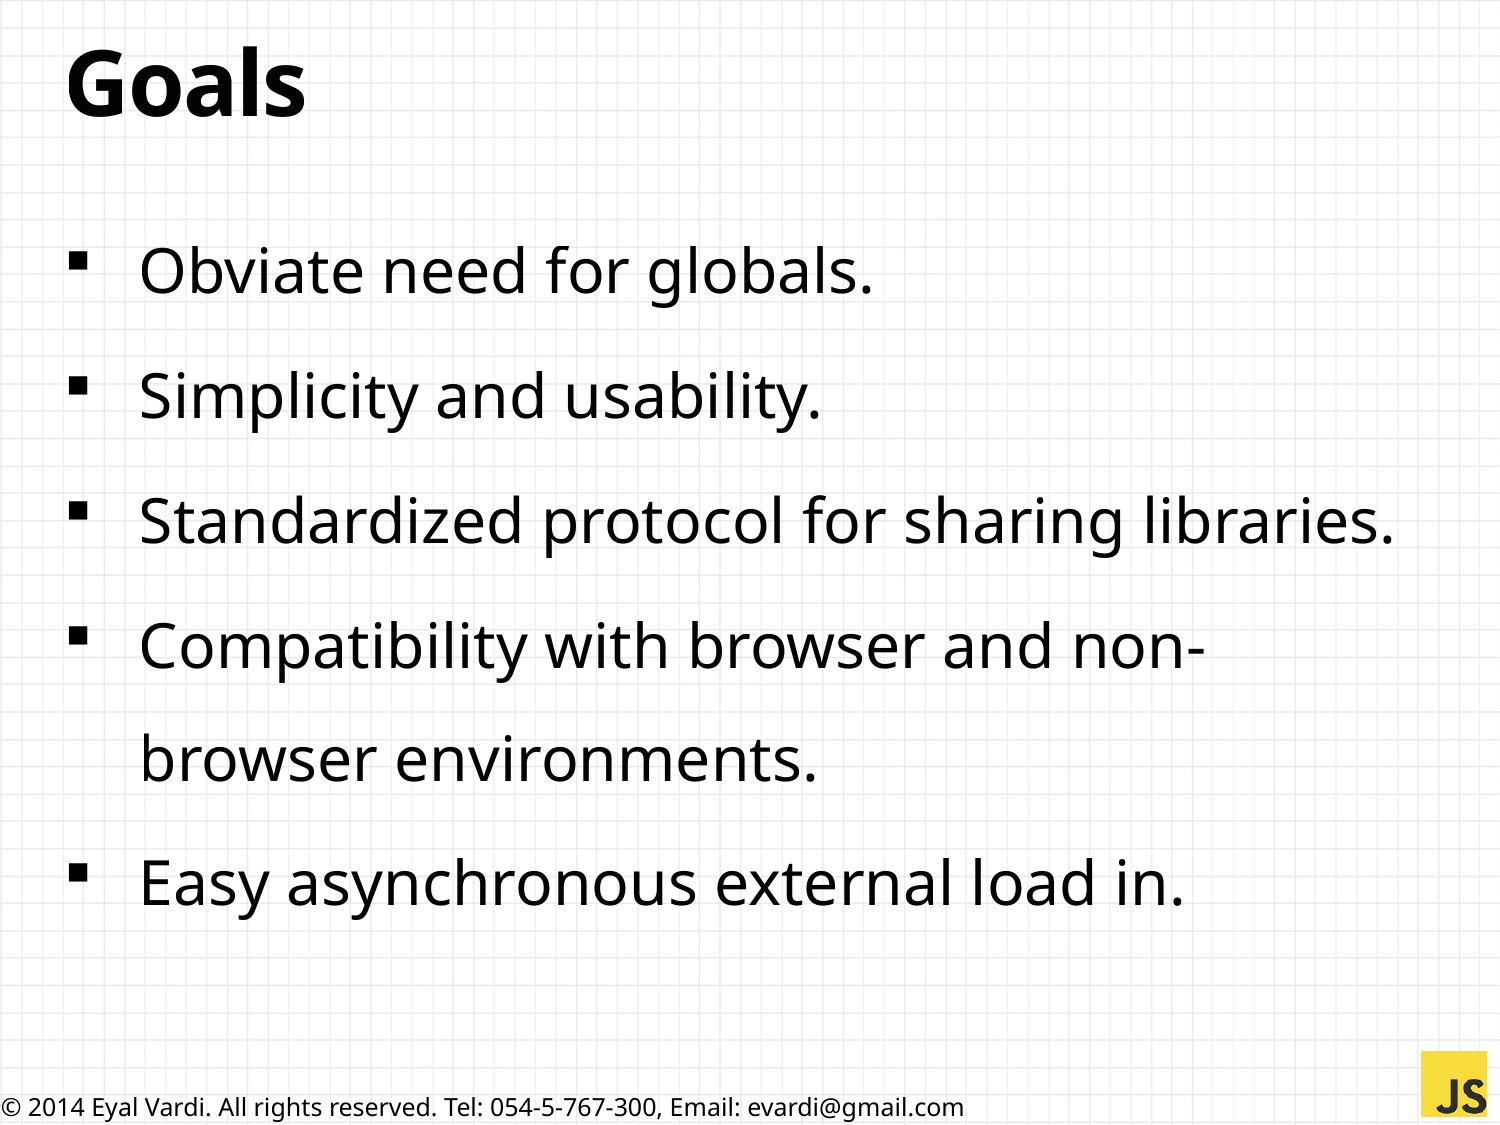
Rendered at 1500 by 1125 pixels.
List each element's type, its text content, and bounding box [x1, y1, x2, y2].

title Goals [63, 37, 1436, 138]
list Obviate need for globals. Simplicity and usability. Standardized protocol for sharing libraries. Compatibility with browser and non-browser environments. Easy asynchronous external load in. [63, 193, 1436, 937]
picture [0, 0, 1500, 1125]
